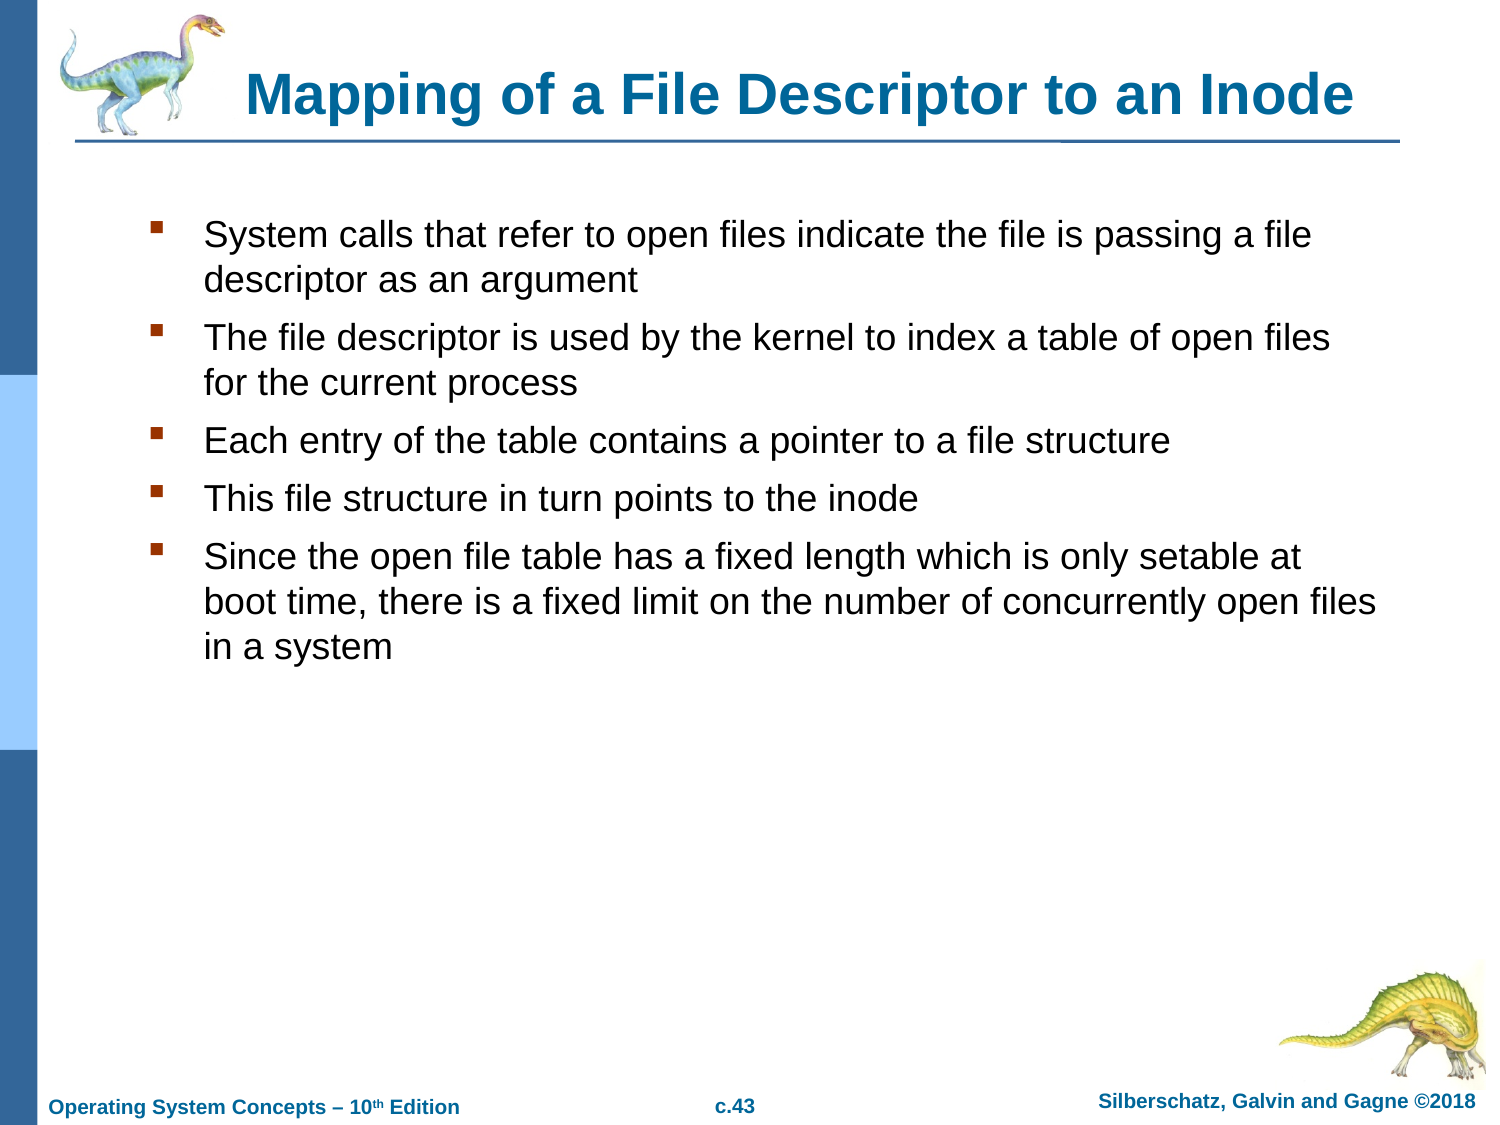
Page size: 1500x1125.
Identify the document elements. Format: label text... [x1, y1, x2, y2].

list System calls that refer to open files indicate the file is passing a file descriptor as an argument The file descriptor is used by the kernel to index a table of open files for the current process Each entry of the table contains a pointer to a file structure This file structure in turn points to the inode Since the open file table has a fixed length which is only setable at boot time, there is a fixed limit on the number of concurrently open files in a system [132, 202, 1395, 946]
picture [46, 0, 243, 149]
picture [1275, 959, 1486, 1090]
title Mapping of a File Descriptor to an Inode [132, 62, 1469, 135]
